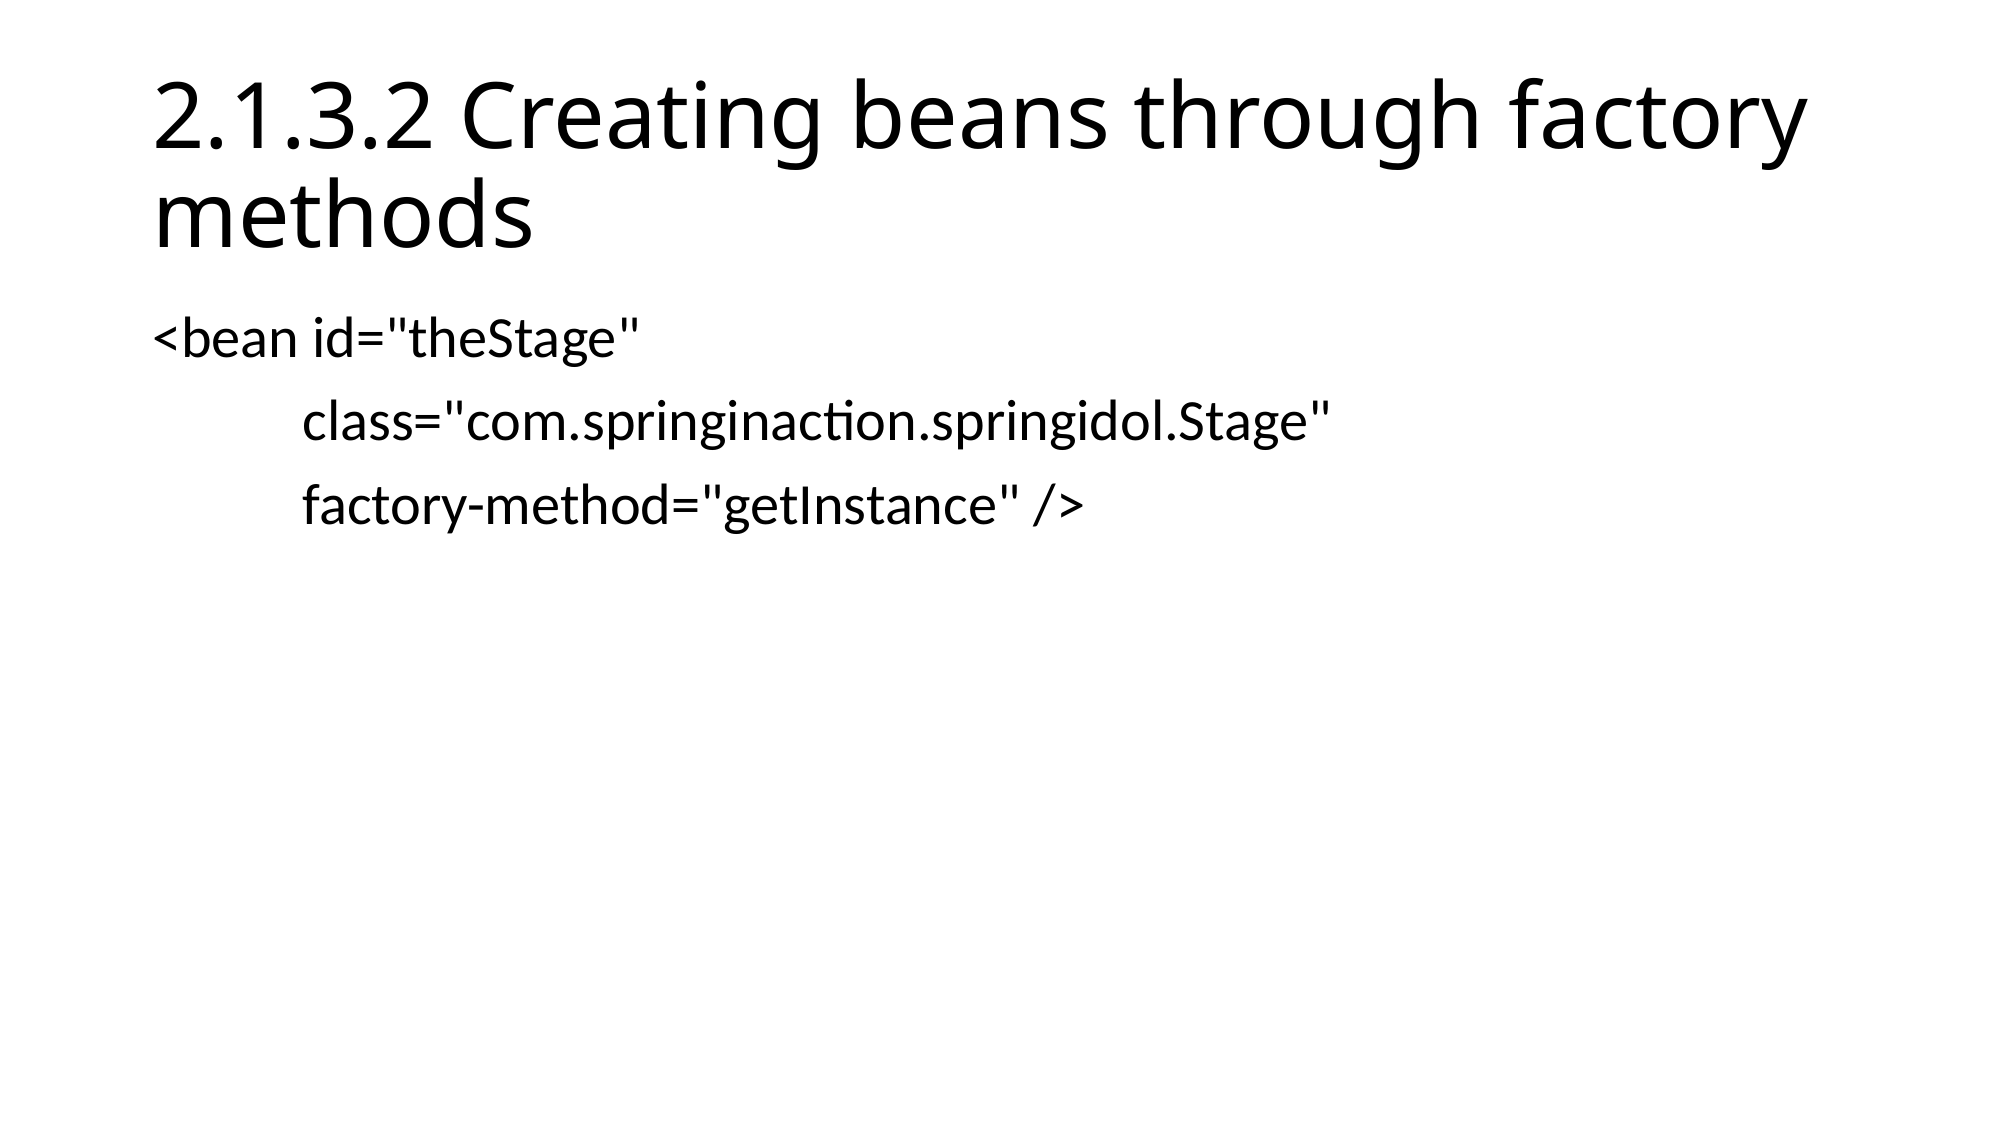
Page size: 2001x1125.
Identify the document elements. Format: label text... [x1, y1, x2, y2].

list <bean id="theStage" class="com.springinaction.springidol.Stage" factory-method="getInstance" /> [137, 299, 1863, 1125]
title 2.1.3.2 Creating beans through factory methods [137, 59, 1863, 278]
